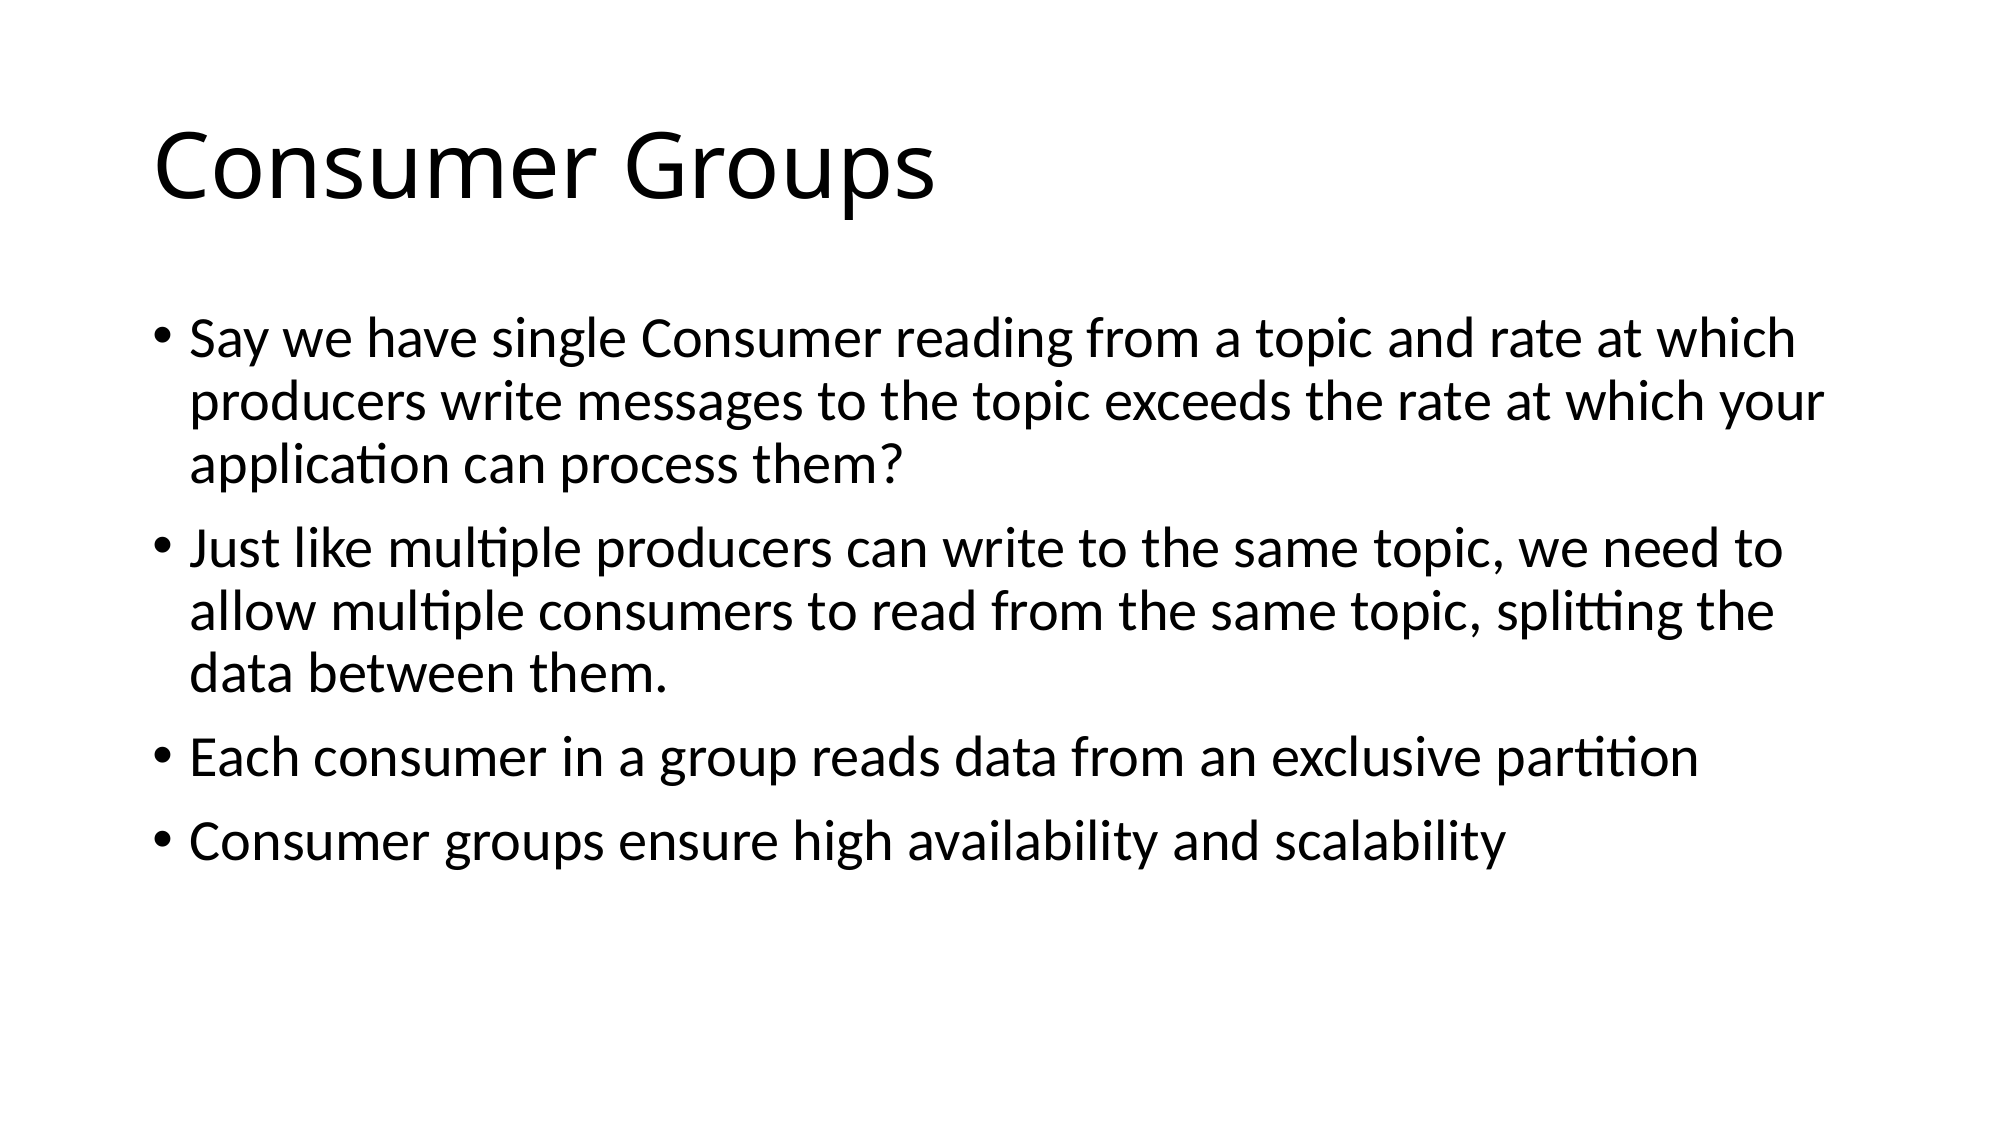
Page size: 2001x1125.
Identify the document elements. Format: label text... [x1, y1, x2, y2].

list Say we have single Consumer reading from a topic and rate at which producers write messages to the topic exceeds the rate at which your application can process them? Just like multiple producers can write to the same topic, we need to allow multiple consumers to read from the same topic, splitting the data between them. Each consumer in a group reads data from an exclusive partition Consumer groups ensure high availability and scalability [137, 299, 1863, 1014]
title Consumer Groups [137, 59, 1863, 278]
